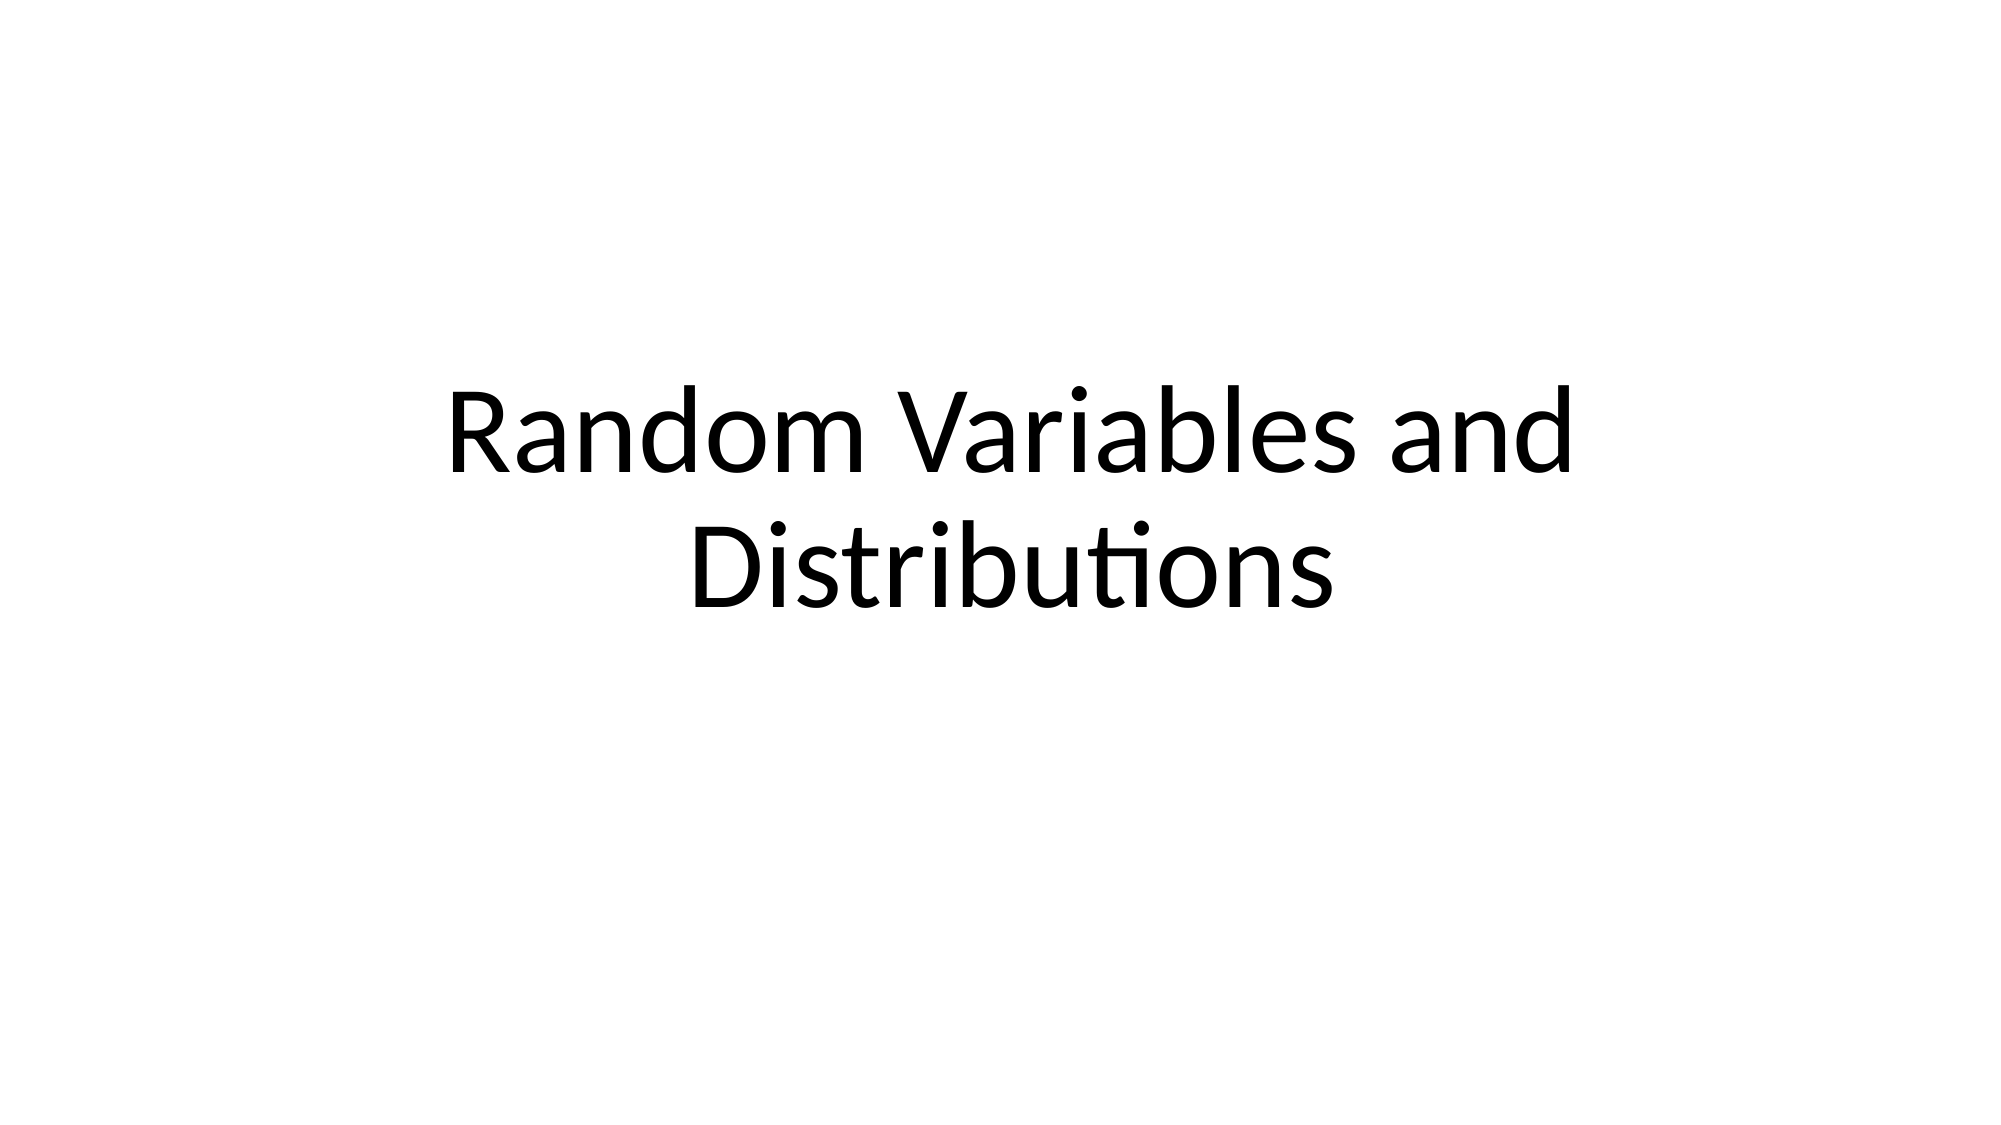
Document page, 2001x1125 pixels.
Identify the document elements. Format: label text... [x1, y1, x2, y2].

list Random Variables and Distributions [150, 357, 1875, 1071]
